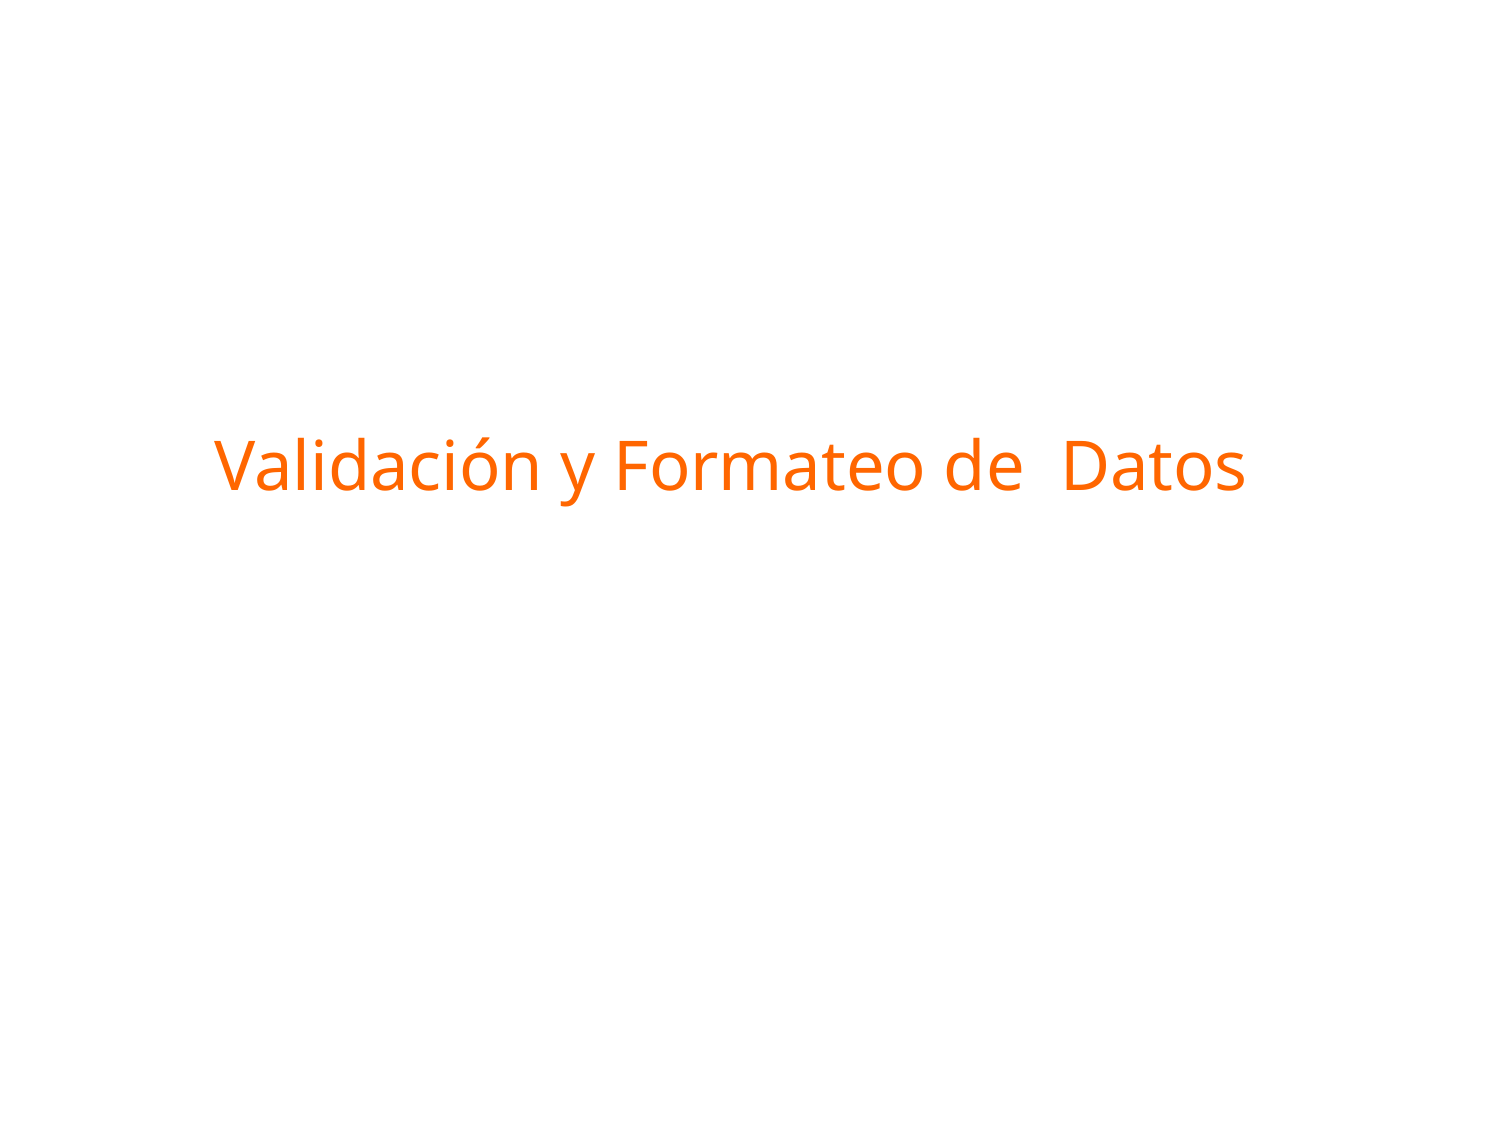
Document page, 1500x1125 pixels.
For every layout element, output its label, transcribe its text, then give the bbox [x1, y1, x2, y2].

title Validación y Formateo de Datos [212, 367, 1286, 558]
